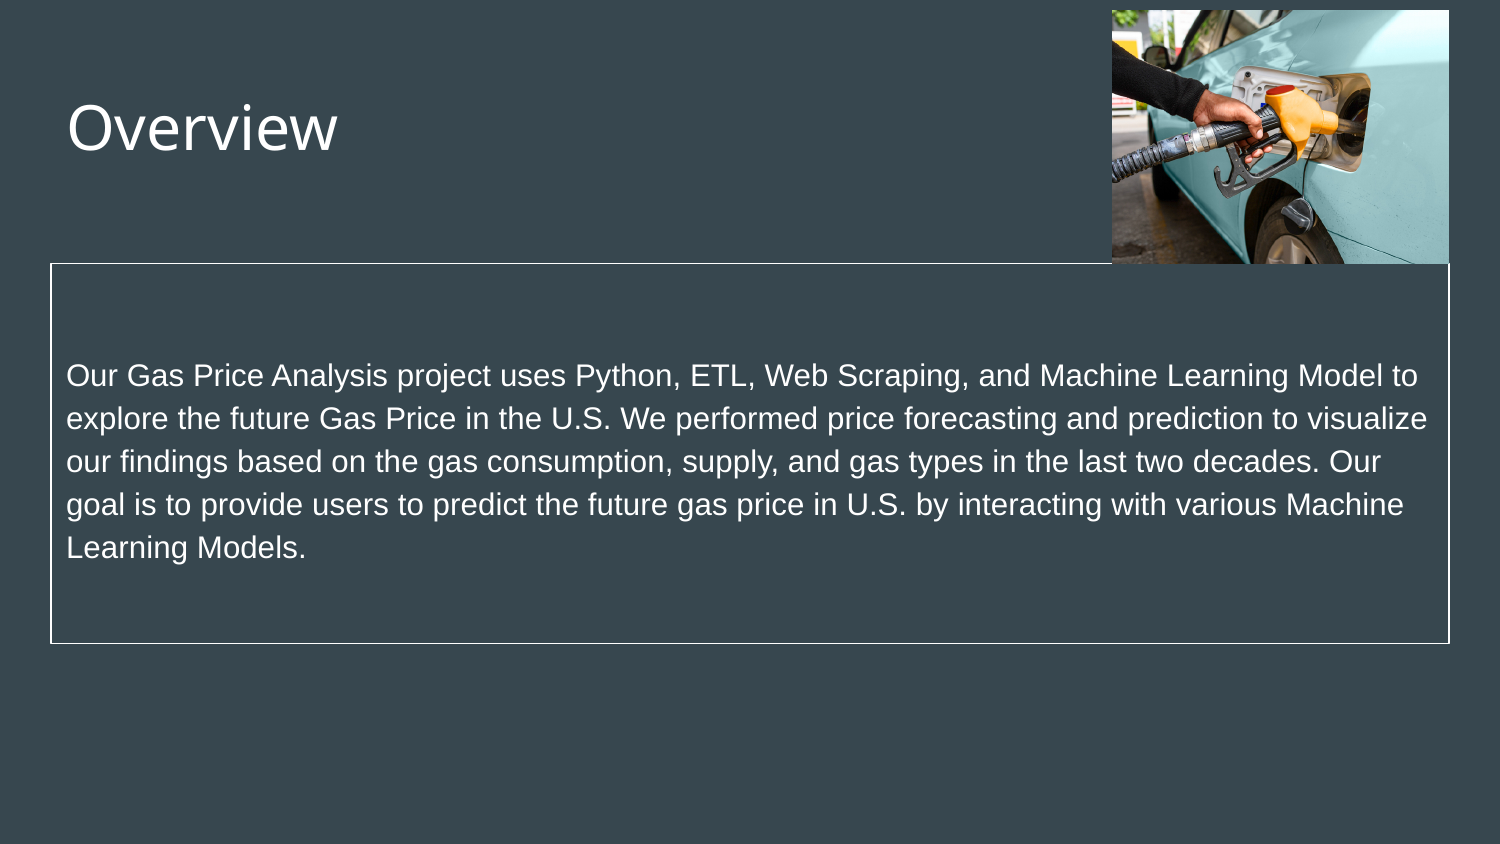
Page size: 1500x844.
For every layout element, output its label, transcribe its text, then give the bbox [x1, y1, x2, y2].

picture [1111, 10, 1450, 264]
list Our Gas Price Analysis project uses Python, ETL, Web Scraping, and Machine Learning Model to explore the future Gas Price in the U.S. We performed price forecasting and prediction to visualize our findings based on the gas consumption, supply, and gas types in the last two decades. Our goal is to provide users to predict the future gas price in U.S. by interacting with various Machine Learning Models. [51, 263, 1449, 644]
title Overview [51, 72, 1106, 167]
